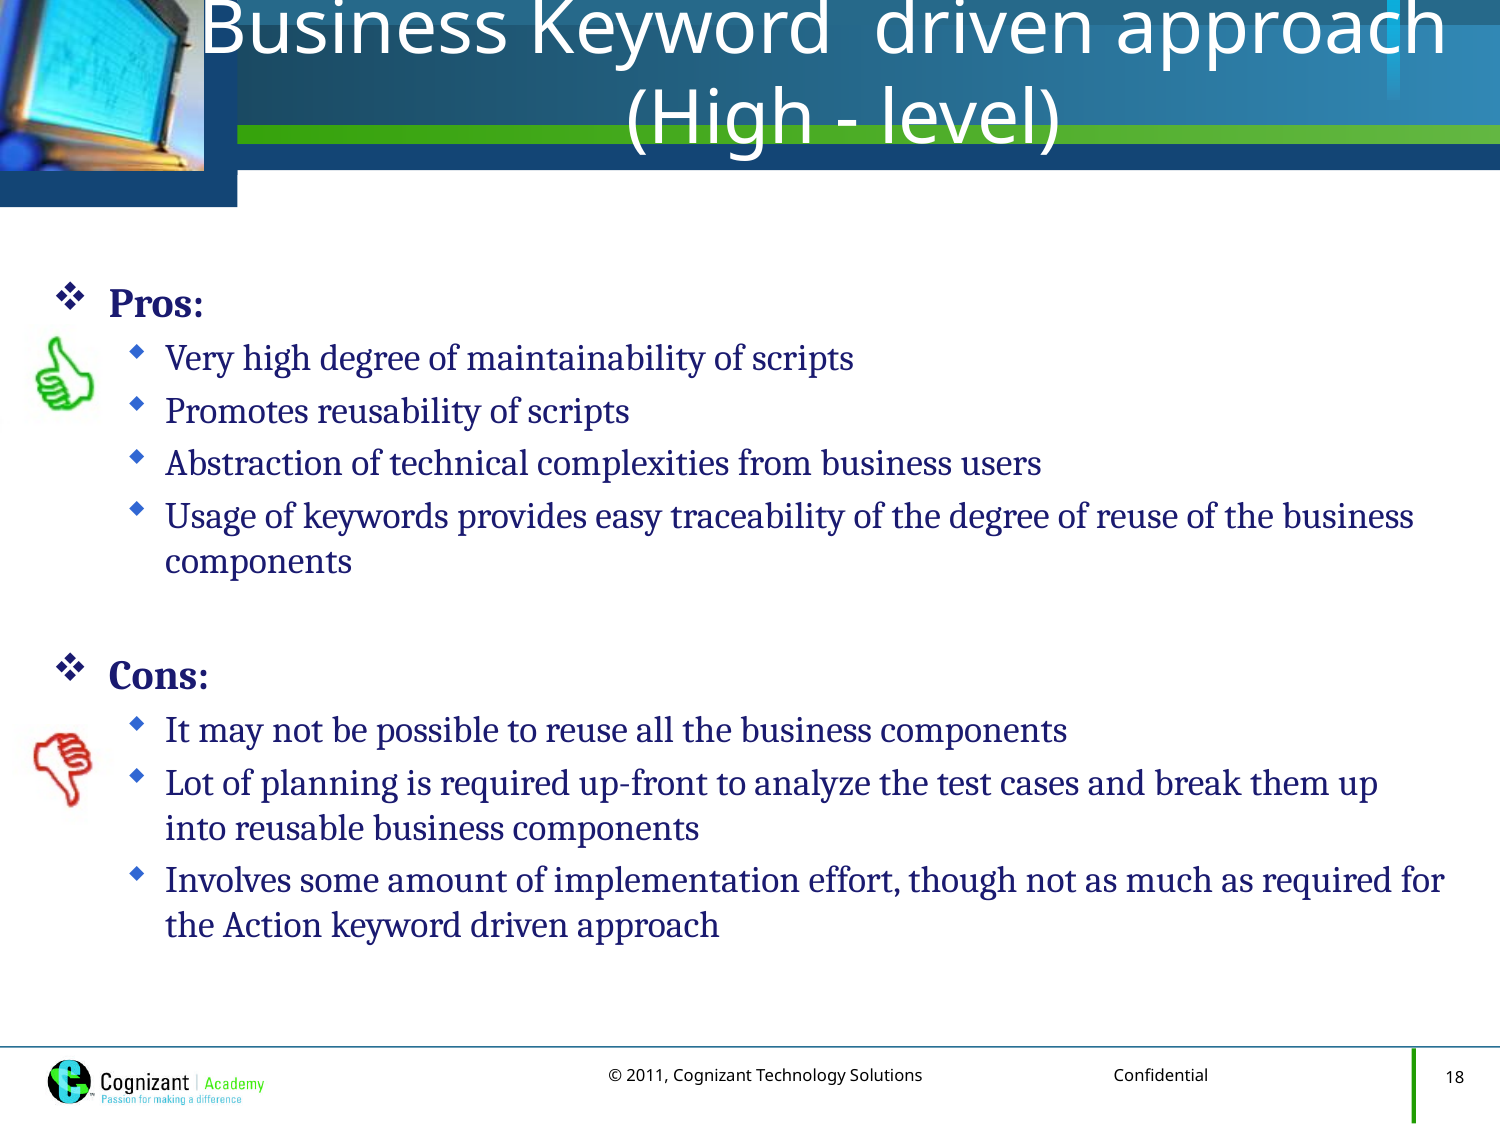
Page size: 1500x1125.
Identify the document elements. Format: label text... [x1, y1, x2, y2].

picture [35, 1050, 275, 1119]
picture [0, 0, 204, 171]
picture [12, 724, 121, 826]
picture [0, 324, 124, 433]
list Pros: Very high degree of maintainability of scripts Promotes reusability of scripts Abstraction of technical complexities from business users Usage of keywords provides easy traceability of the degree of reuse of the business components Cons: It may not be possible to reuse all the business components Lot of planning is required up-front to analyze the test cases and break them up into reusable business components Involves some amount of implementation effort, though not as much as required for the Action keyword driven approach [37, 224, 1463, 1037]
slide_number 18 [1418, 1058, 1492, 1112]
title Business Keyword driven approach (High - level) [174, 12, 1500, 126]
